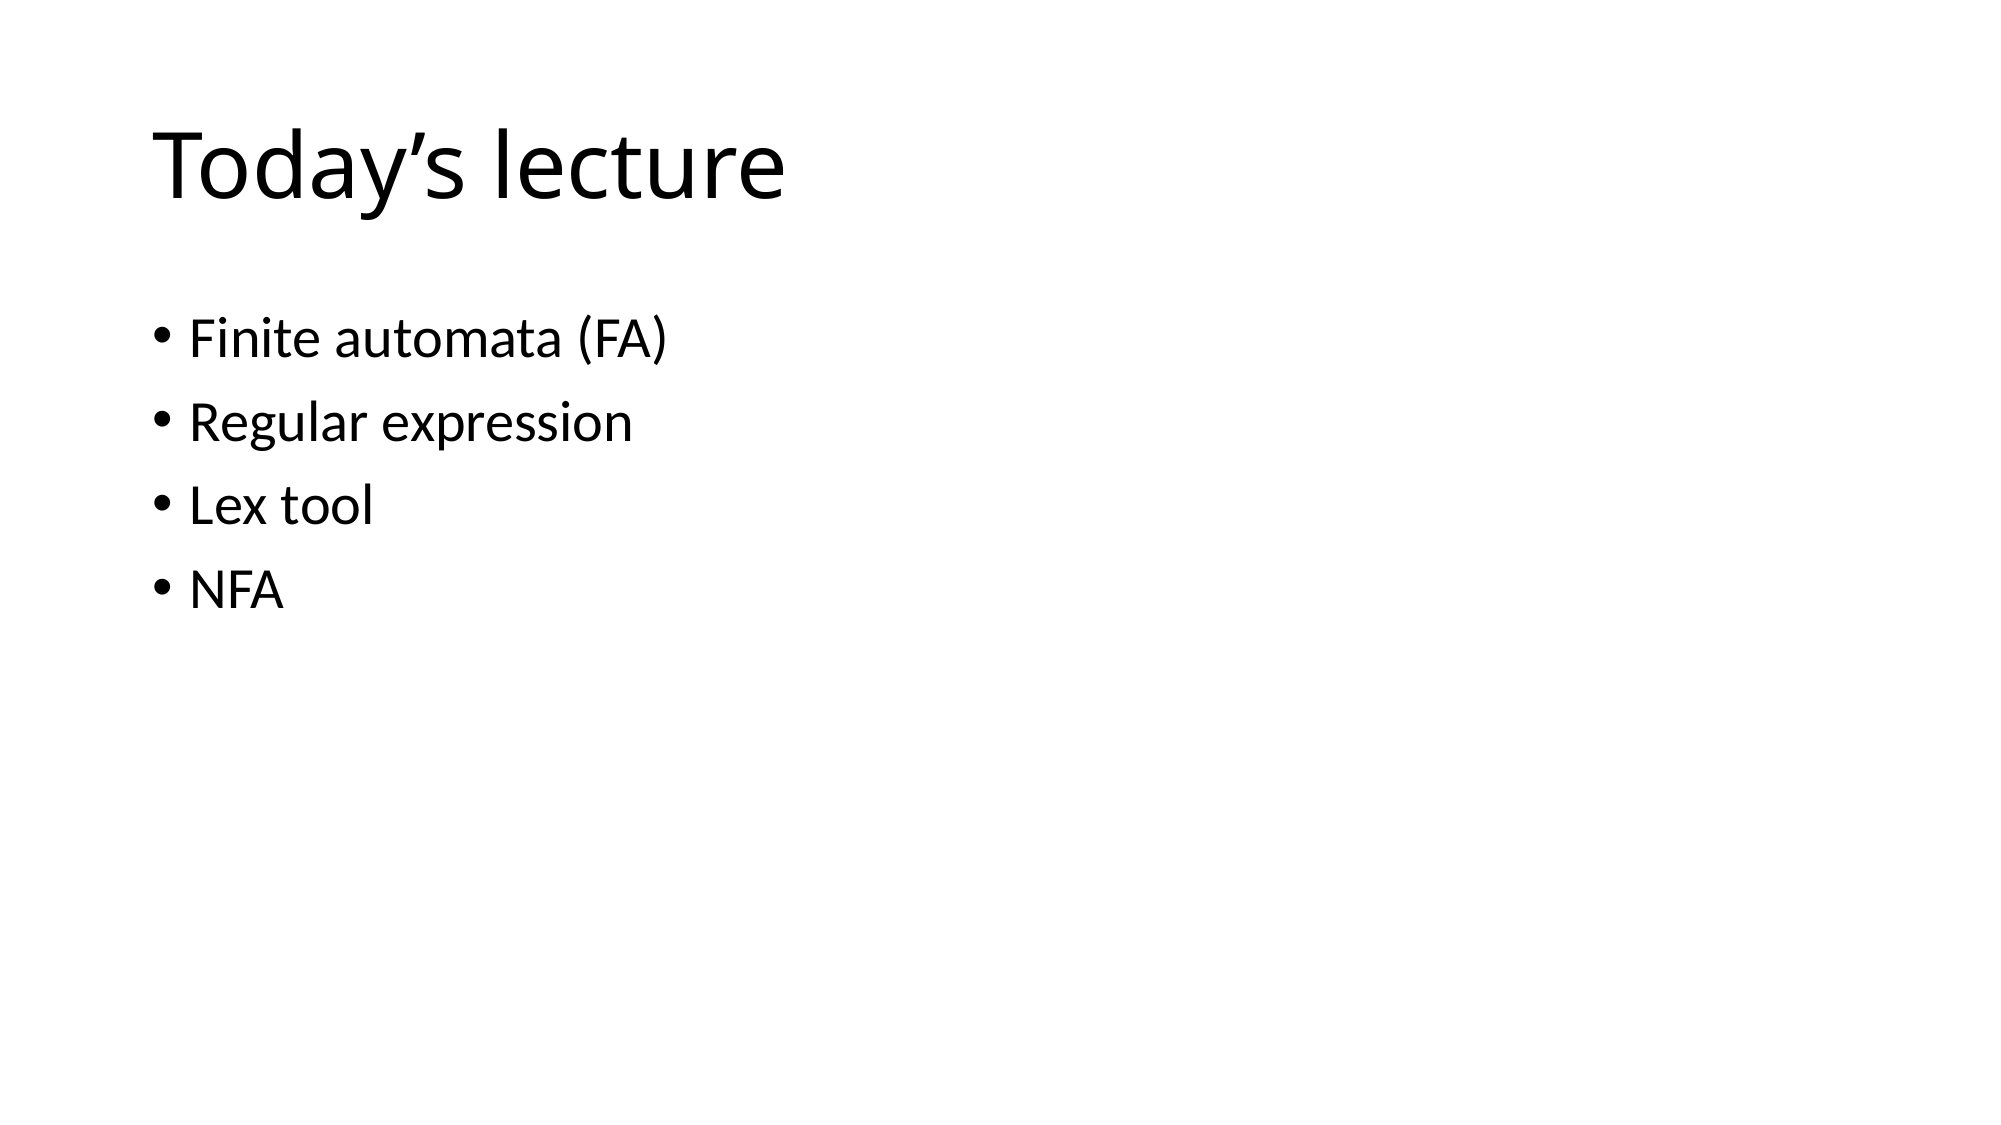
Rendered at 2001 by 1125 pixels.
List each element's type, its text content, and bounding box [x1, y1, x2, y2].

list Finite automata (FA) Regular expression Lex tool NFA [137, 299, 1863, 1014]
title Today’s lecture [137, 59, 1863, 278]
